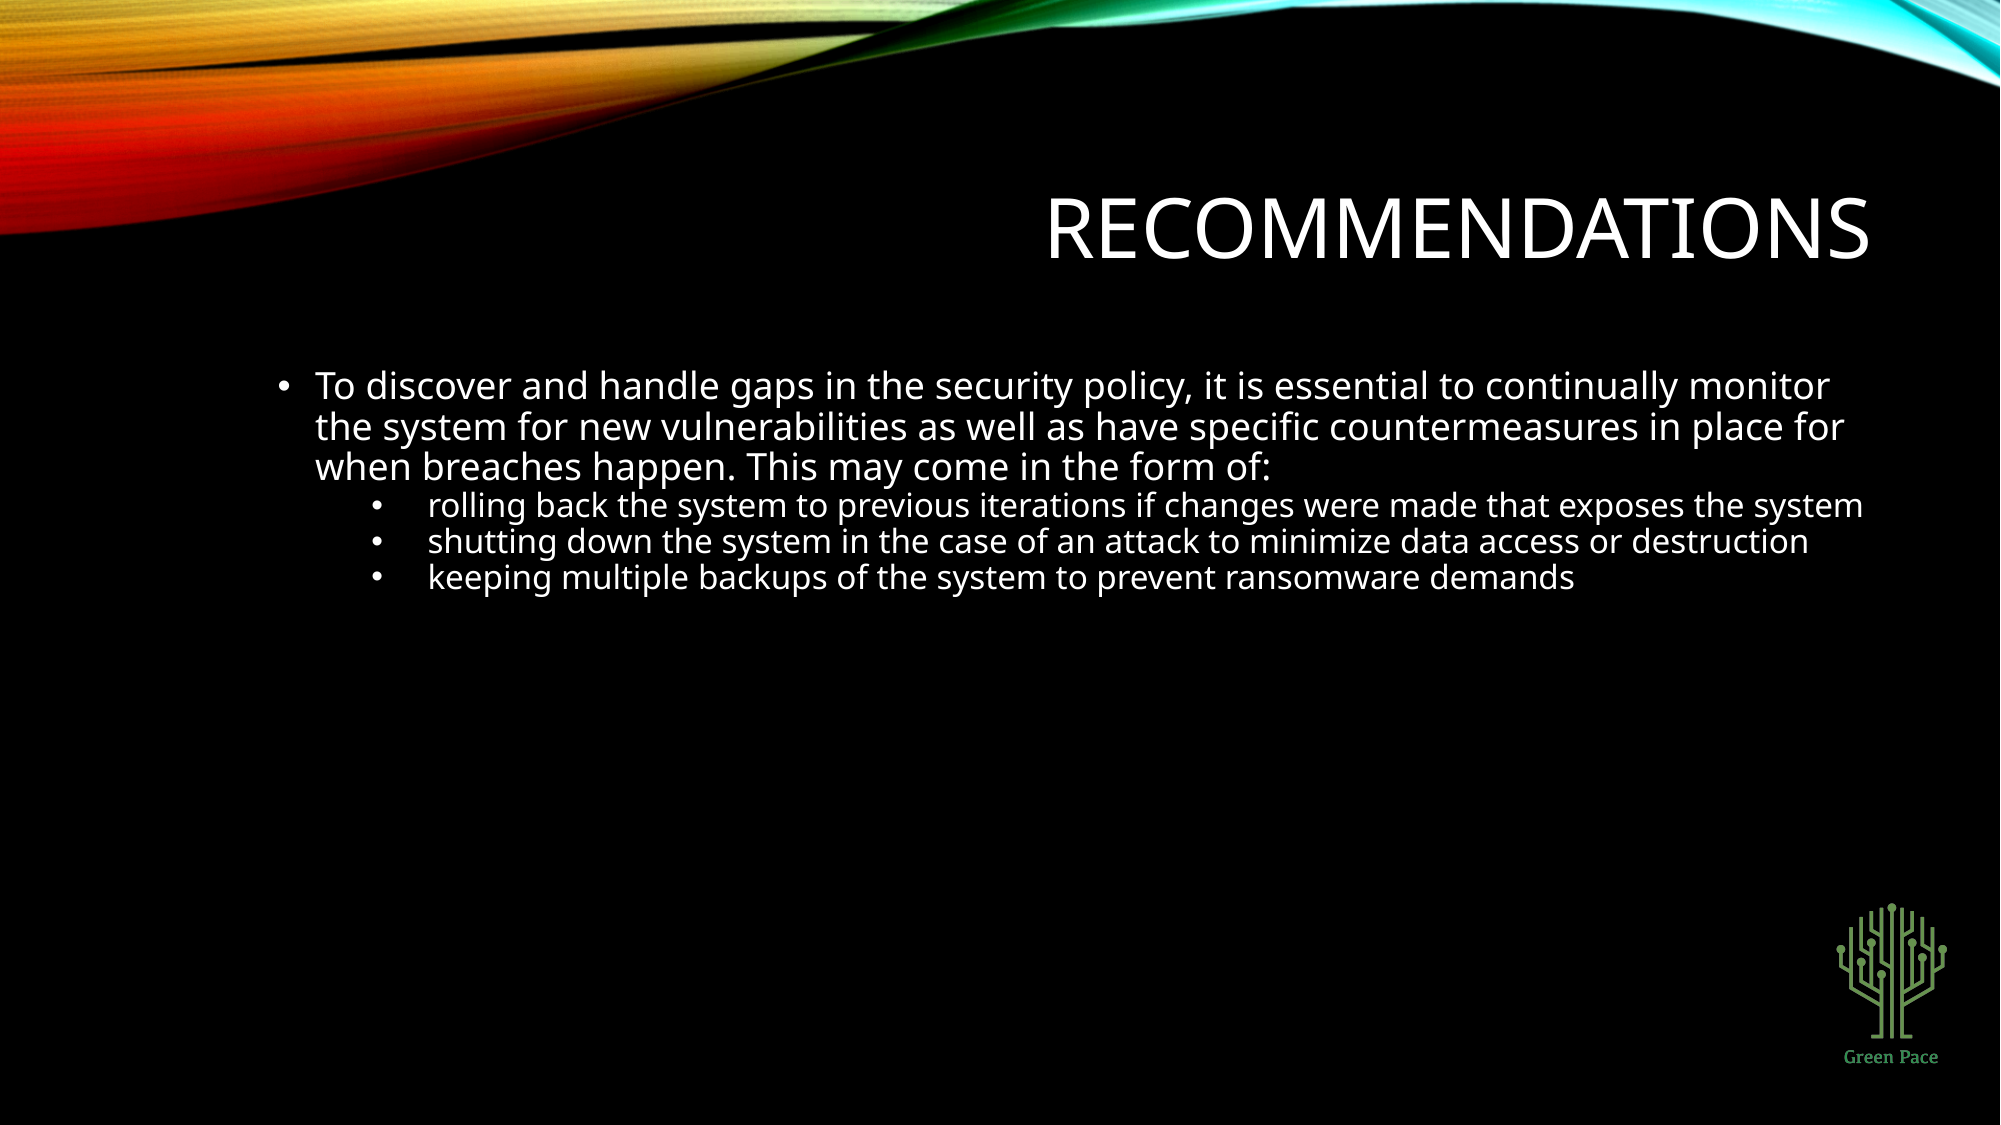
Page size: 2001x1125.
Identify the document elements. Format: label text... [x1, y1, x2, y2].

list To discover and handle gaps in the security policy, it is essential to continually monitor the system for new vulnerabilities as well as have specific countermeasures in place for when breaches happen. This may come in the form of: rolling back the system to previous iterations if changes were made that exposes the system shutting down the system in the case of an attack to minimize data access or destruction keeping multiple backups of the system to prevent ransomware demands [112, 360, 1888, 1021]
title RECOMMENDATIONS [474, 125, 1888, 338]
picture [0, 0, 2000, 237]
picture [1817, 892, 1964, 1082]
